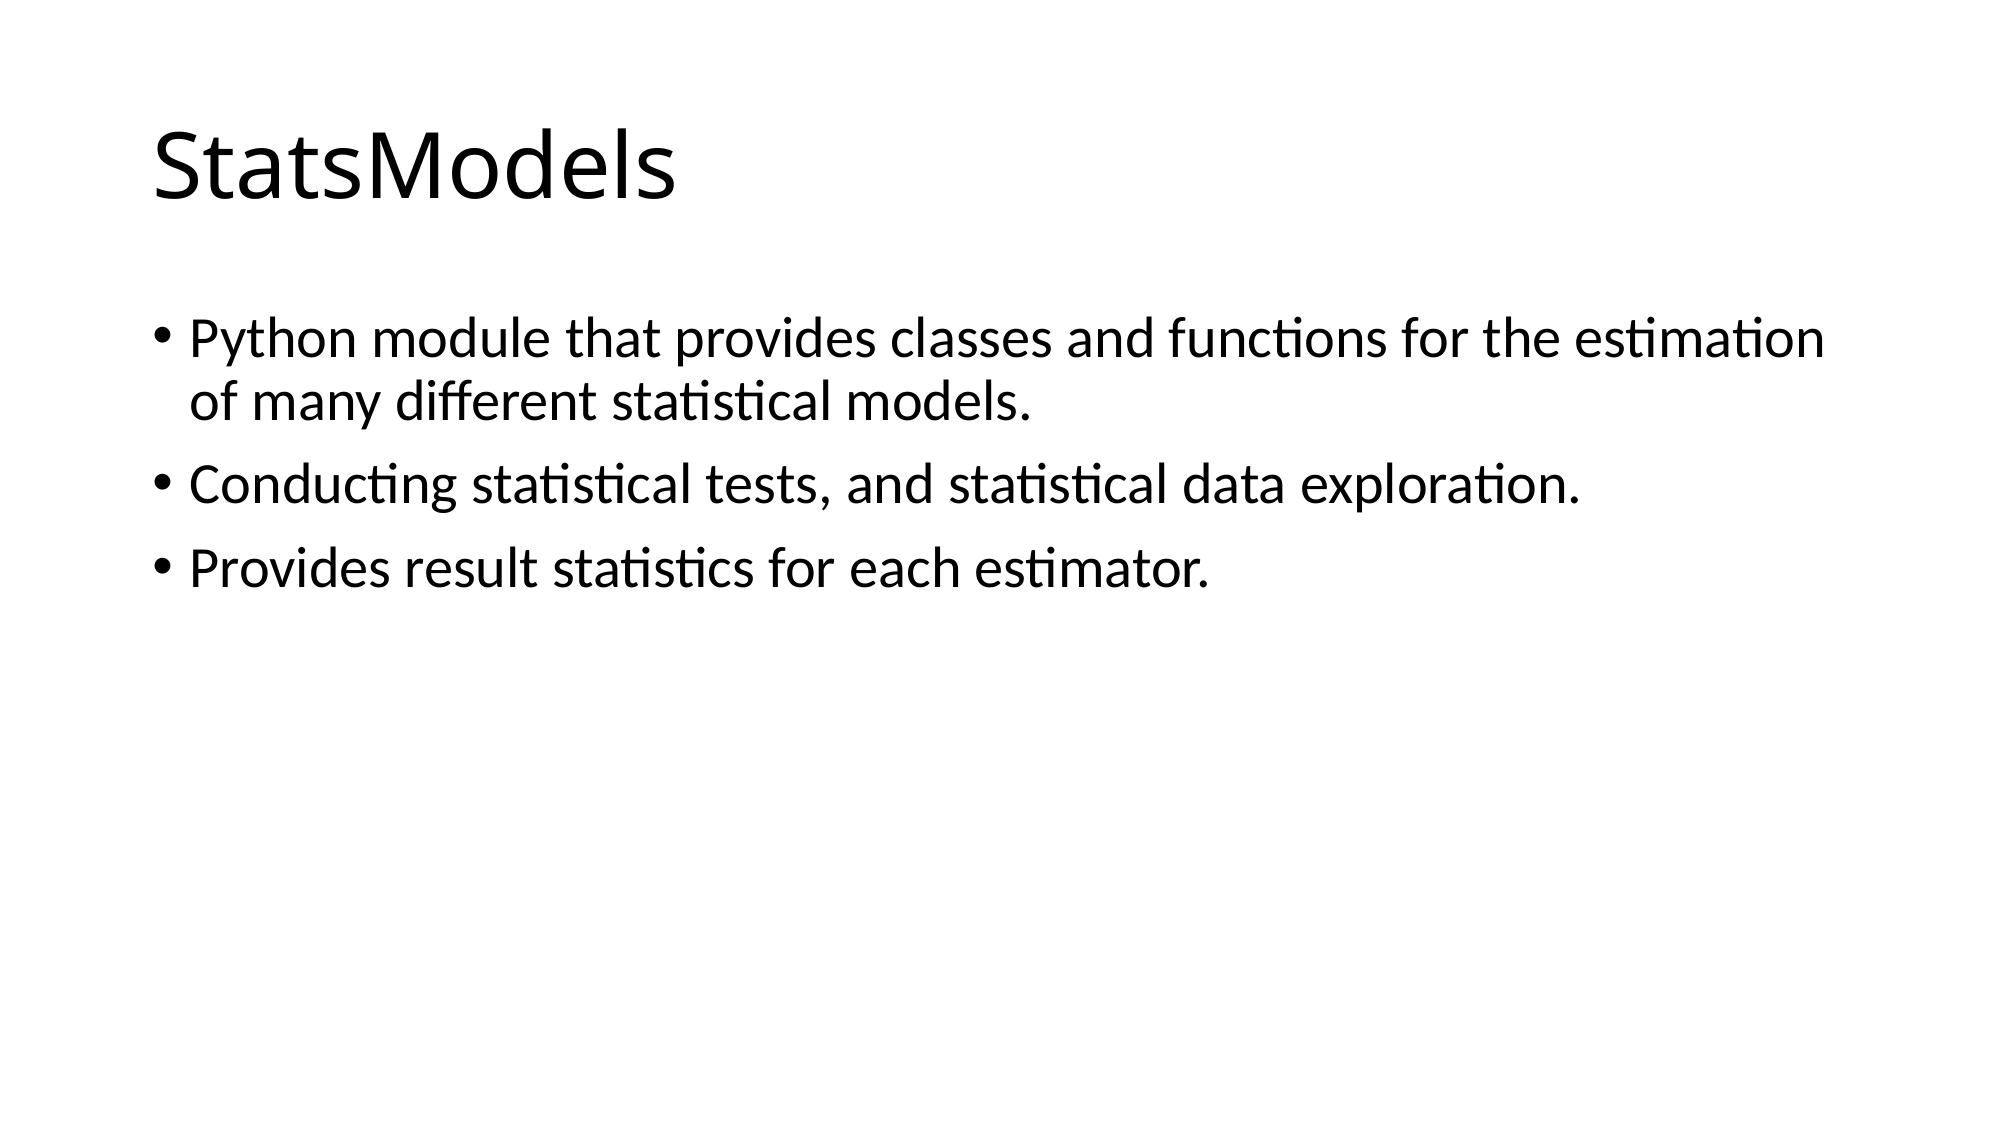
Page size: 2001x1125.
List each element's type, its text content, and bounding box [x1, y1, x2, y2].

list Python module that provides classes and functions for the estimation of many different statistical models. Conducting statistical tests, and statistical data exploration. Provides result statistics for each estimator. [137, 299, 1863, 1014]
title StatsModels [137, 59, 1863, 278]
